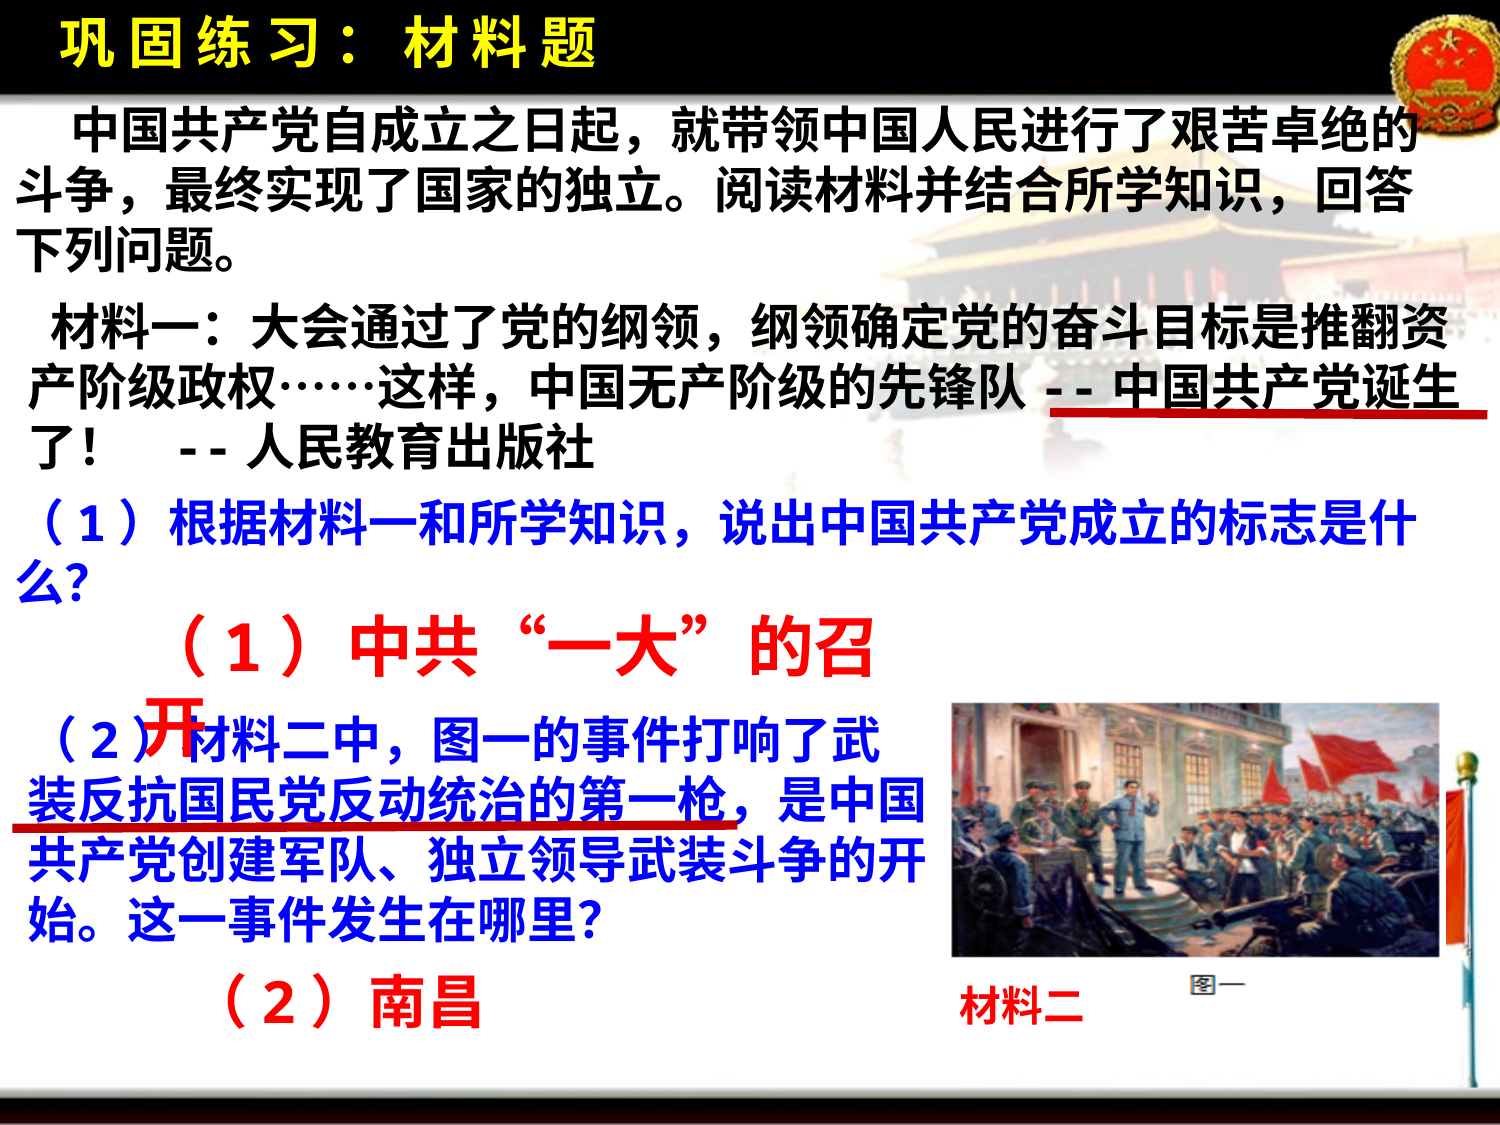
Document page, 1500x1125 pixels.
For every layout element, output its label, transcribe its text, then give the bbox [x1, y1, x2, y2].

text_box 中国共产党自成立之日起，就带领中国人民进行了艰苦卓绝的斗争，最终实现了国家的独立。阅读材料并结合所学知识，回答下列问题。 [0, 91, 1446, 286]
text_box （2）南昌 [174, 958, 1009, 1043]
picture [0, 0, 1500, 1125]
text_box （1）中共“一大”的召开 [126, 597, 960, 772]
text_box 材料二 [1009, 1007, 1138, 1038]
text_box 材料一：大会通过了党的纲领，纲领确定党的奋斗目标是推翻资产阶级政权……这样，中国无产阶级的先锋队--中国共产党诞生了！ --人民教育出版社 [12, 287, 1488, 483]
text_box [1049, 412, 1488, 416]
text_box 巩固练习：材料题 [44, 0, 817, 83]
text_box （1）根据材料一和所学知识，说出中国共产党成立的标志是什么？ [0, 484, 1469, 620]
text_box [12, 824, 738, 829]
text_box （2）材料二中，图一的事件打响了武装反抗国民党反动统治的第一枪，是中国共产党创建军队、独立领导武装斗争的开始。这一事件发生在哪里？ [12, 700, 939, 956]
